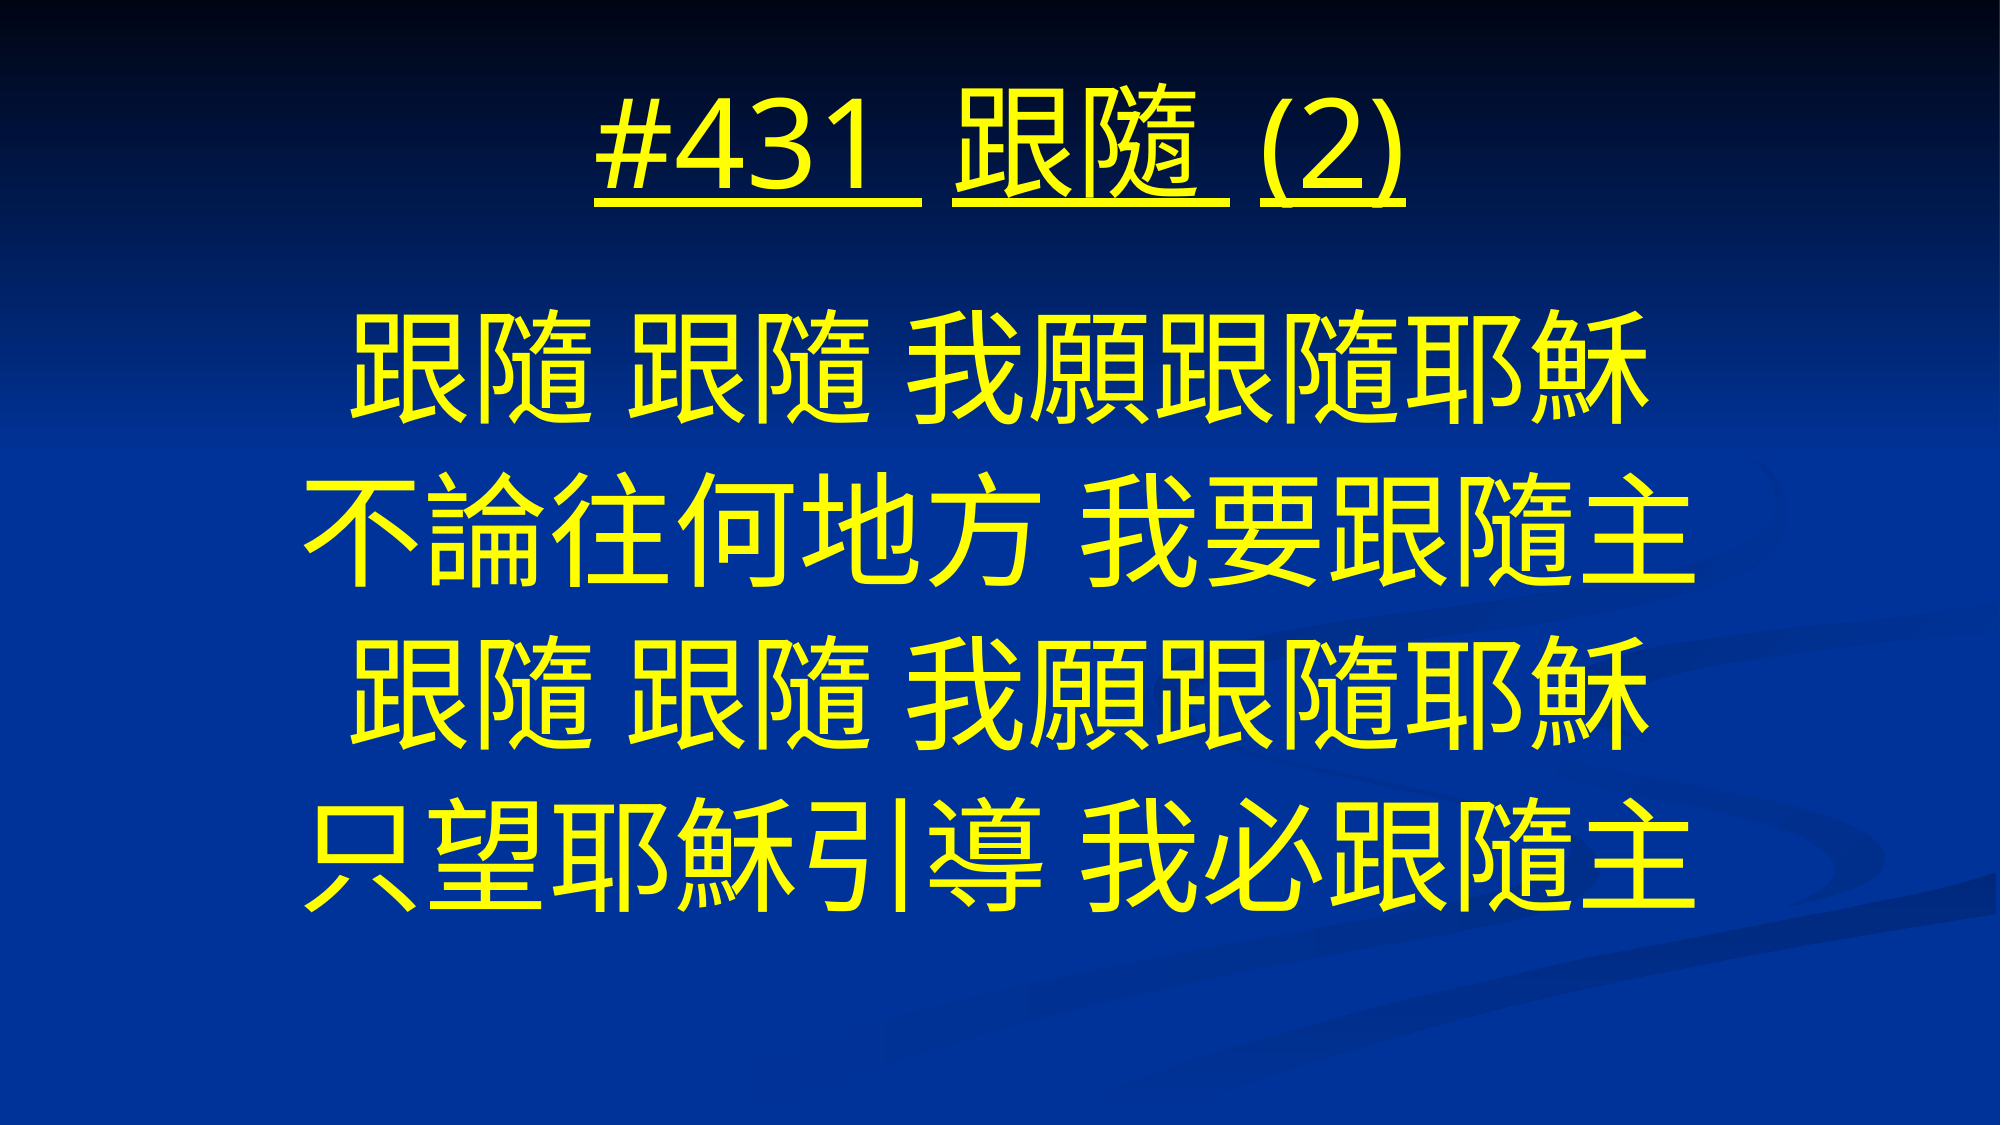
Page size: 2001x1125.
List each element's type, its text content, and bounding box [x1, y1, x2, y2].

title #431 跟隨 (2) [99, 45, 1900, 233]
list 跟隨 跟隨 我願跟隨耶穌 不論往何地方 我要跟隨主 跟隨 跟隨 我願跟隨耶穌 只望耶穌引導 我必跟隨主 [54, 282, 1945, 1025]
